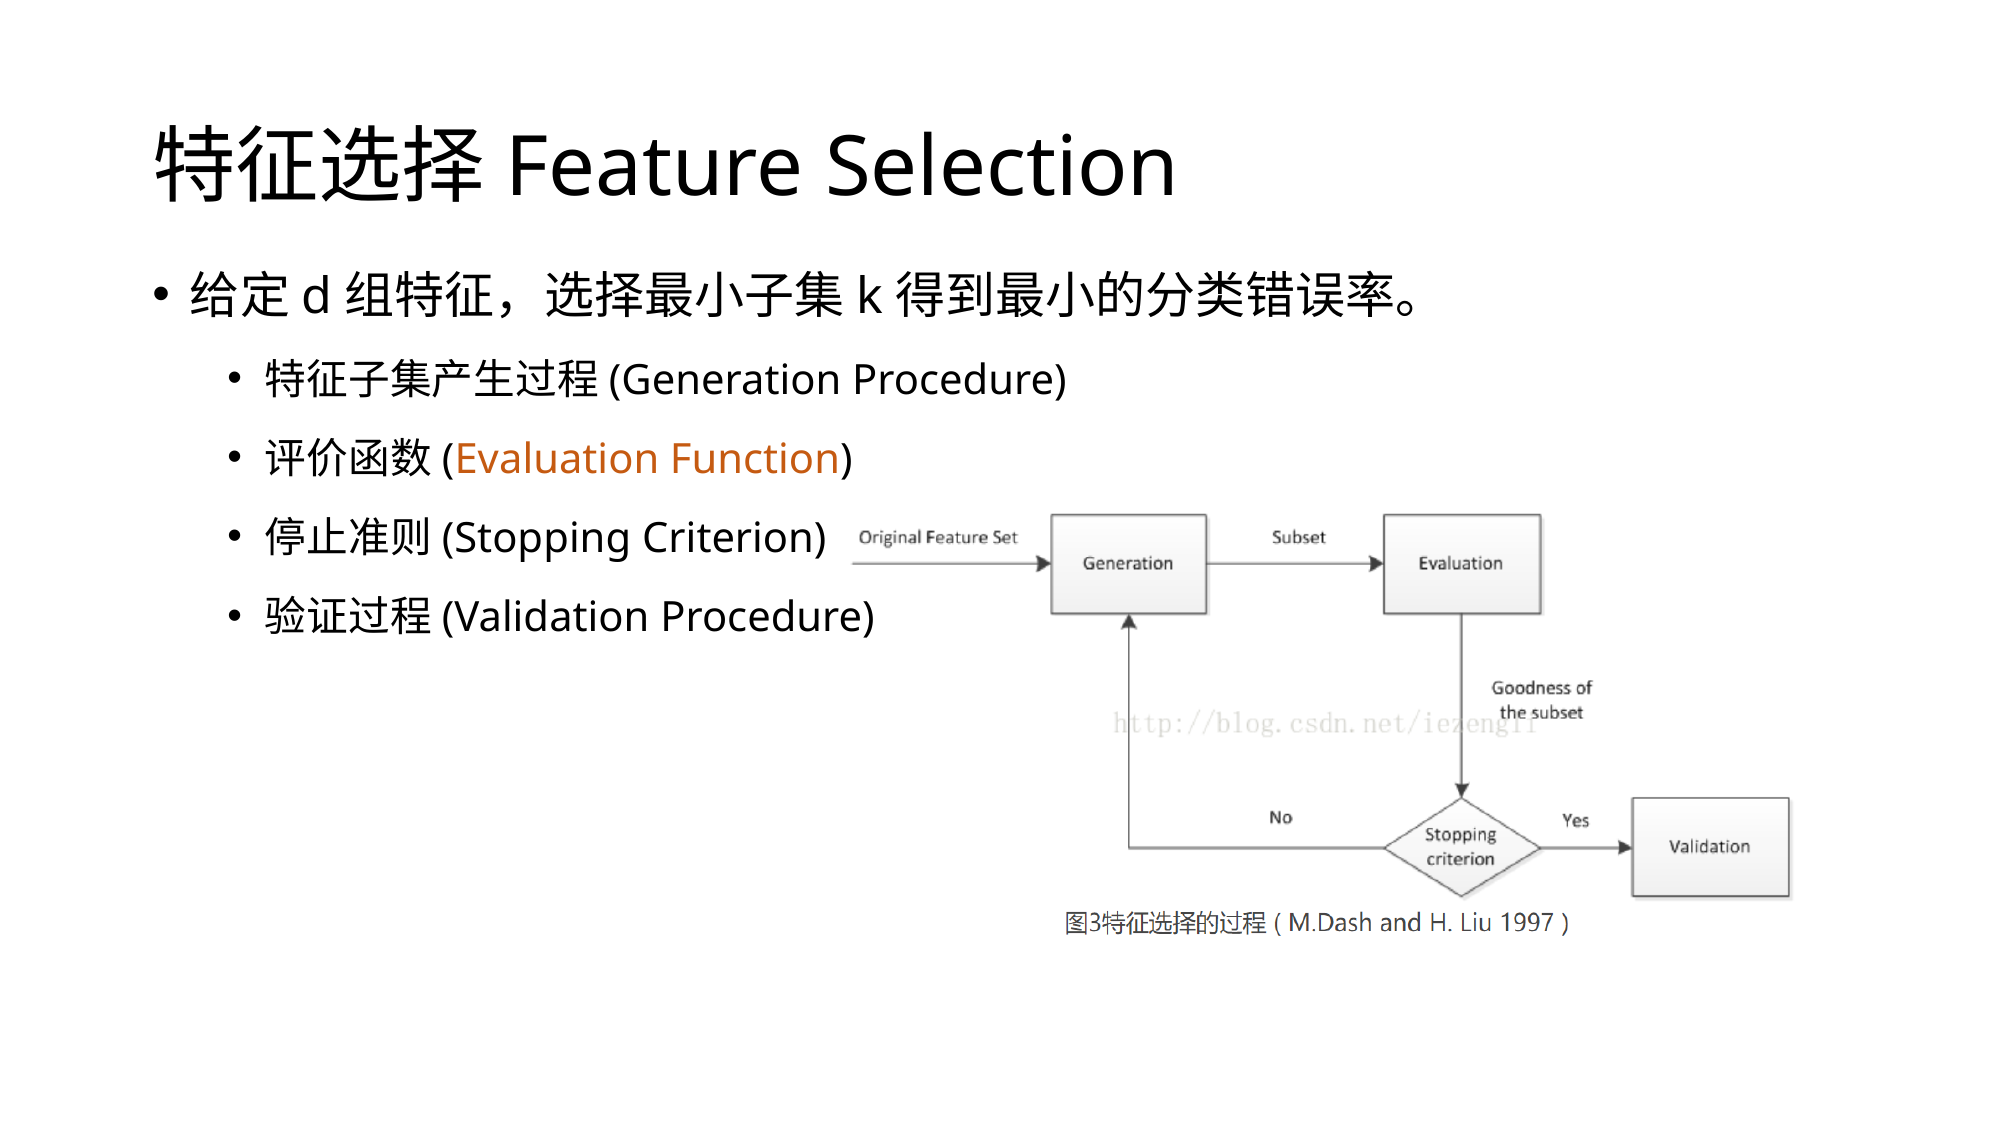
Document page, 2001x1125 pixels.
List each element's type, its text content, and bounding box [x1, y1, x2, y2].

list 给定d组特征，选择最小子集k得到最小的分类错误率。 特征子集产生过程(Generation Procedure) 评价函数(Evaluation Function) 停止准则(Stopping Criterion) 验证过程(Validation Procedure) [137, 247, 1863, 1014]
title 特征选择Feature Selection [137, 59, 1863, 247]
picture [844, 506, 1805, 938]
